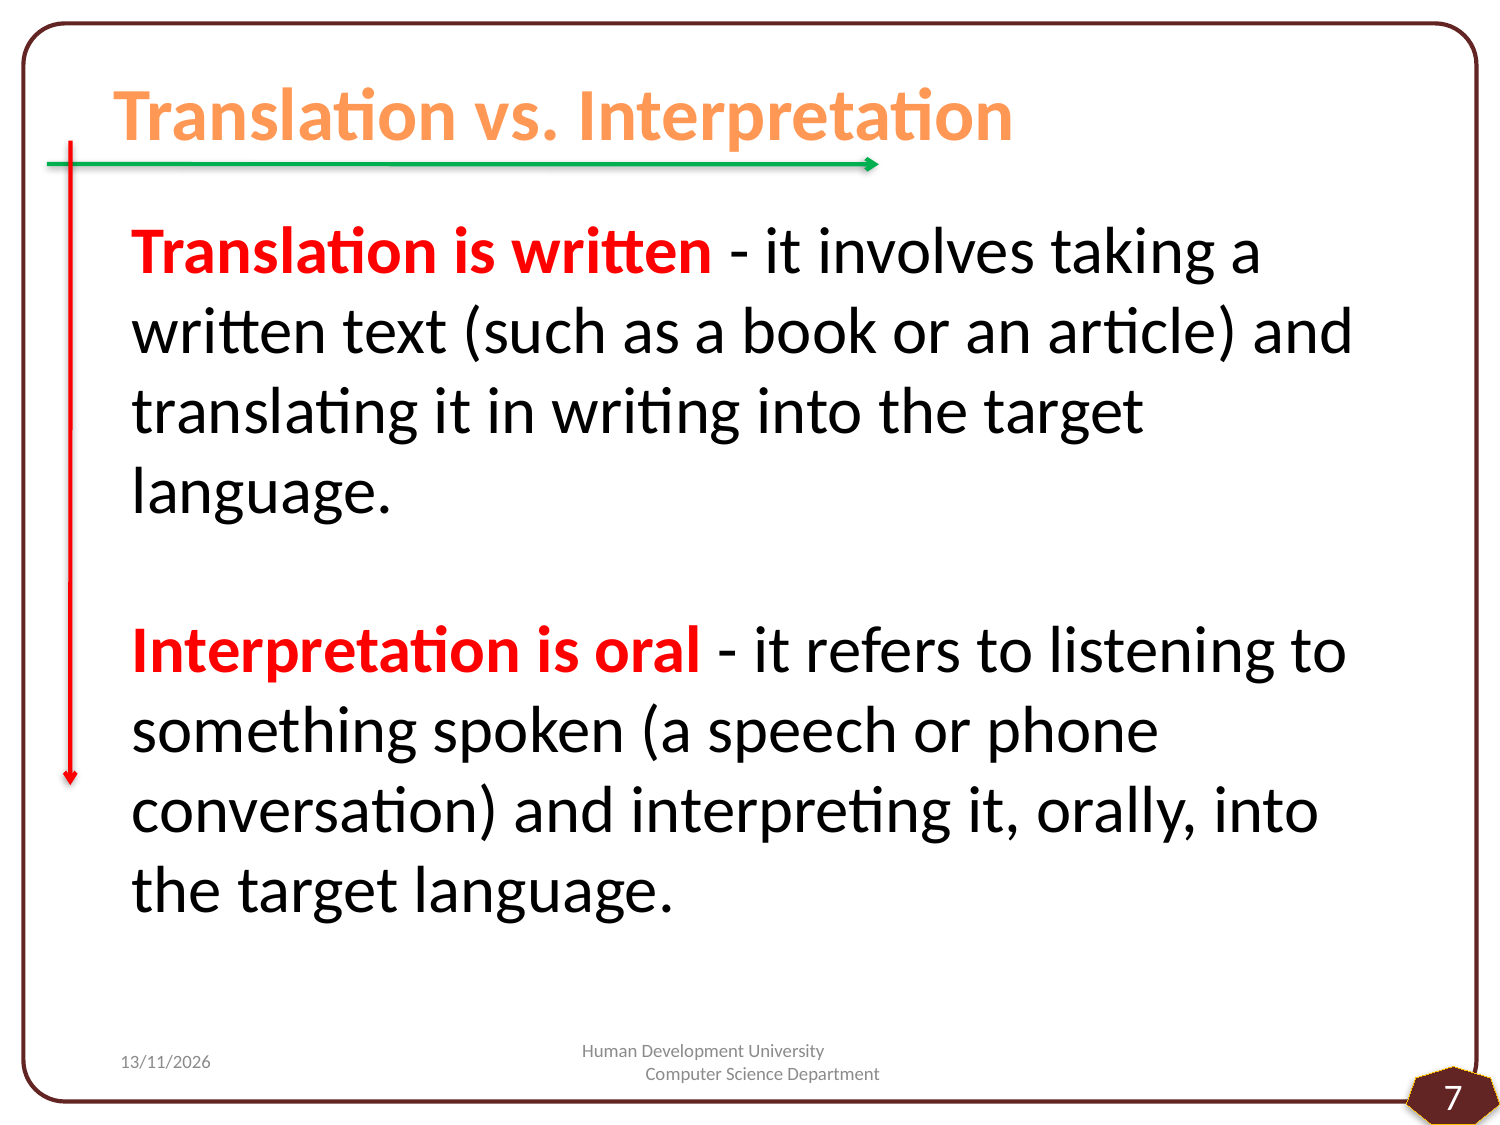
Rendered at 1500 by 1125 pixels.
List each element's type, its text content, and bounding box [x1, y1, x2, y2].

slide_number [105, 1031, 390, 1092]
text_box Translation vs. Interpretation [81, 58, 1371, 164]
text_box [21, 21, 1479, 1104]
text_box 7 [1406, 1066, 1500, 1125]
text_box Translation is written - it involves taking a written text (such as a book or an article) and translating it in writing into the target language. Interpretation is oral - it refers to listening to something spoken (a speech or phone conversation) and interpreting it, orally, into the target language. [117, 199, 1418, 1014]
footer Human Development University Computer Science Department [527, 1031, 1003, 1092]
